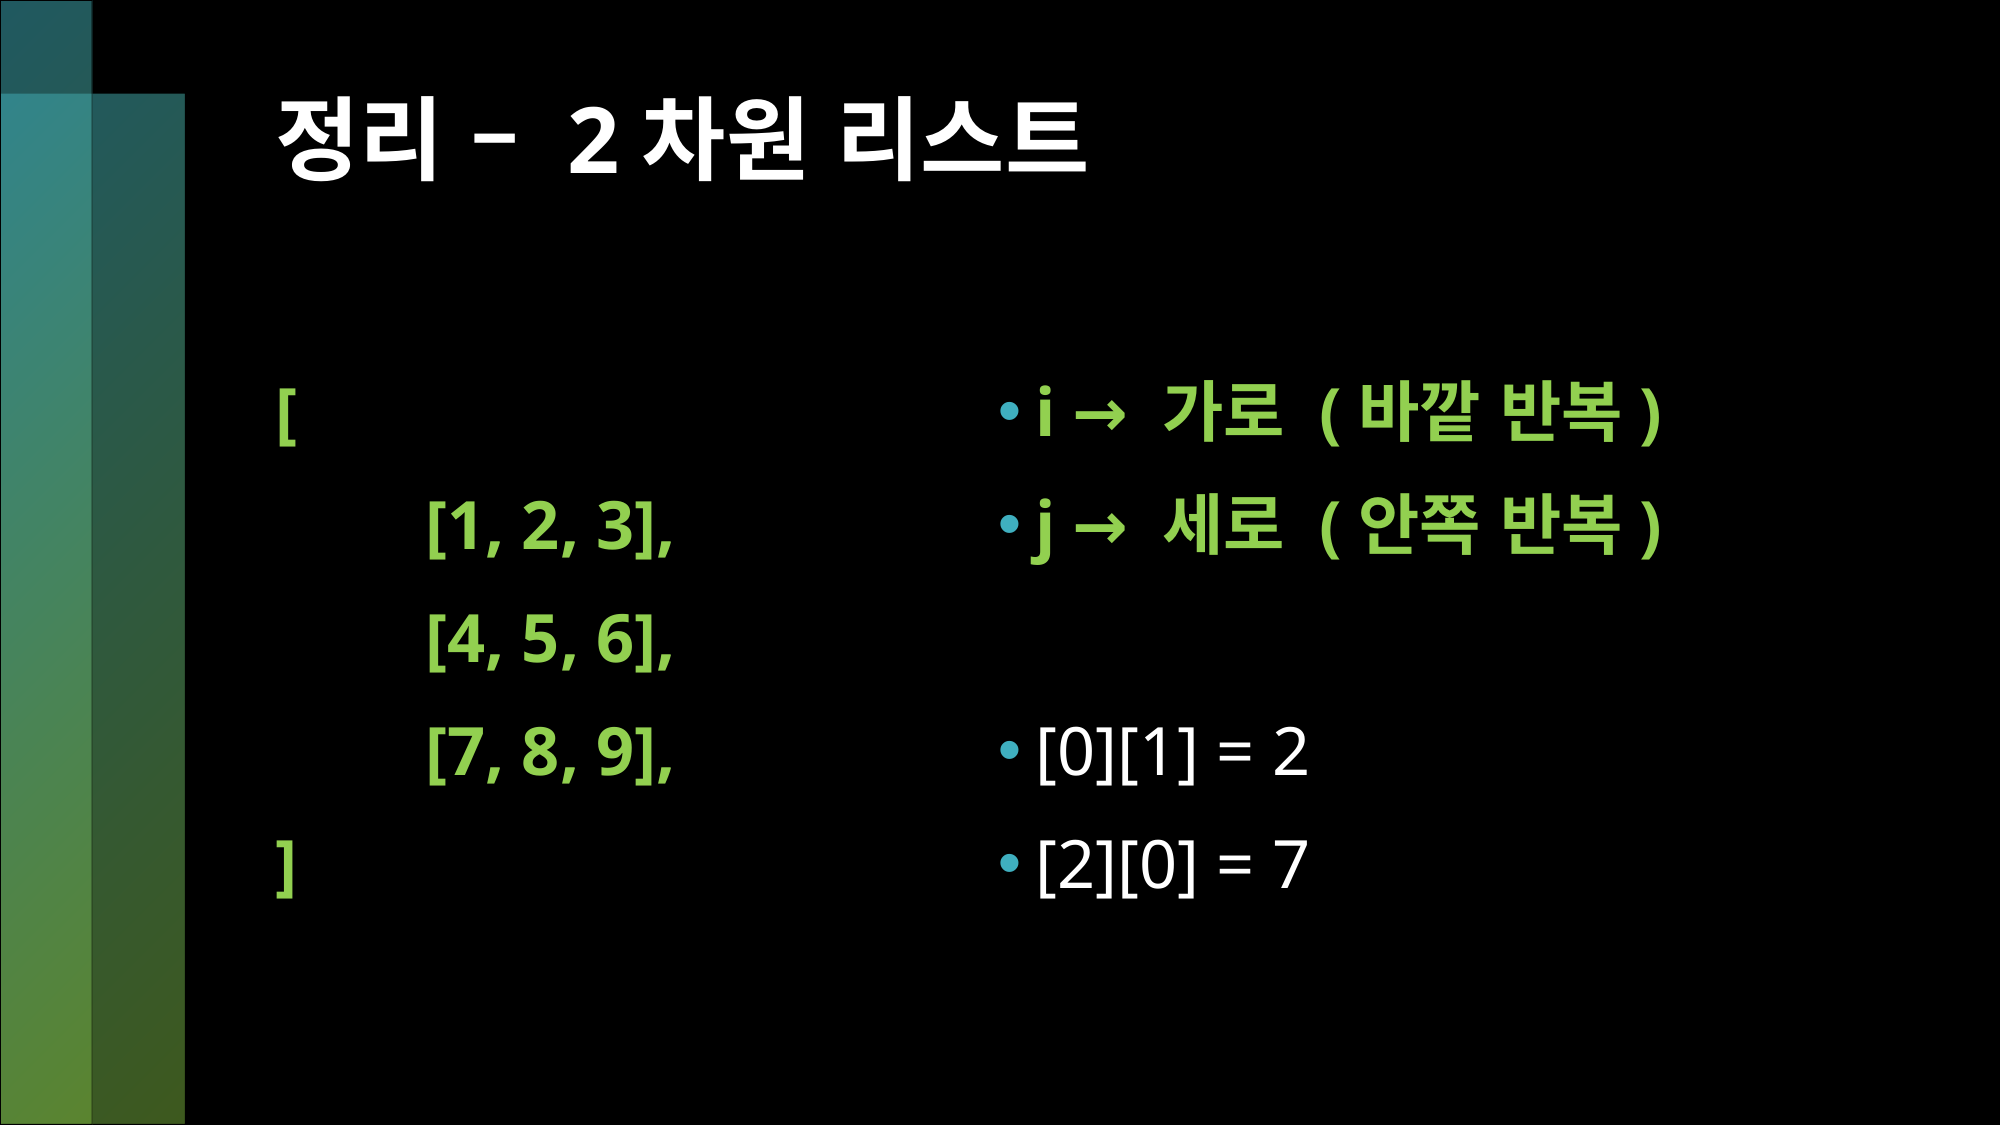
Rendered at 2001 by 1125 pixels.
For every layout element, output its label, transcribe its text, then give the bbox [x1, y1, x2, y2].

title 정리 – 2차원 리스트 [260, 74, 1817, 329]
list [ [1, 2, 3], [4, 5, 6], [7, 8, 9], ] [260, 354, 980, 1040]
text_box i → 가로 (바깥 반복) j → 세로 (안쪽 반복) [0][1] = 2 [2][0] = 7 [982, 354, 1702, 1051]
